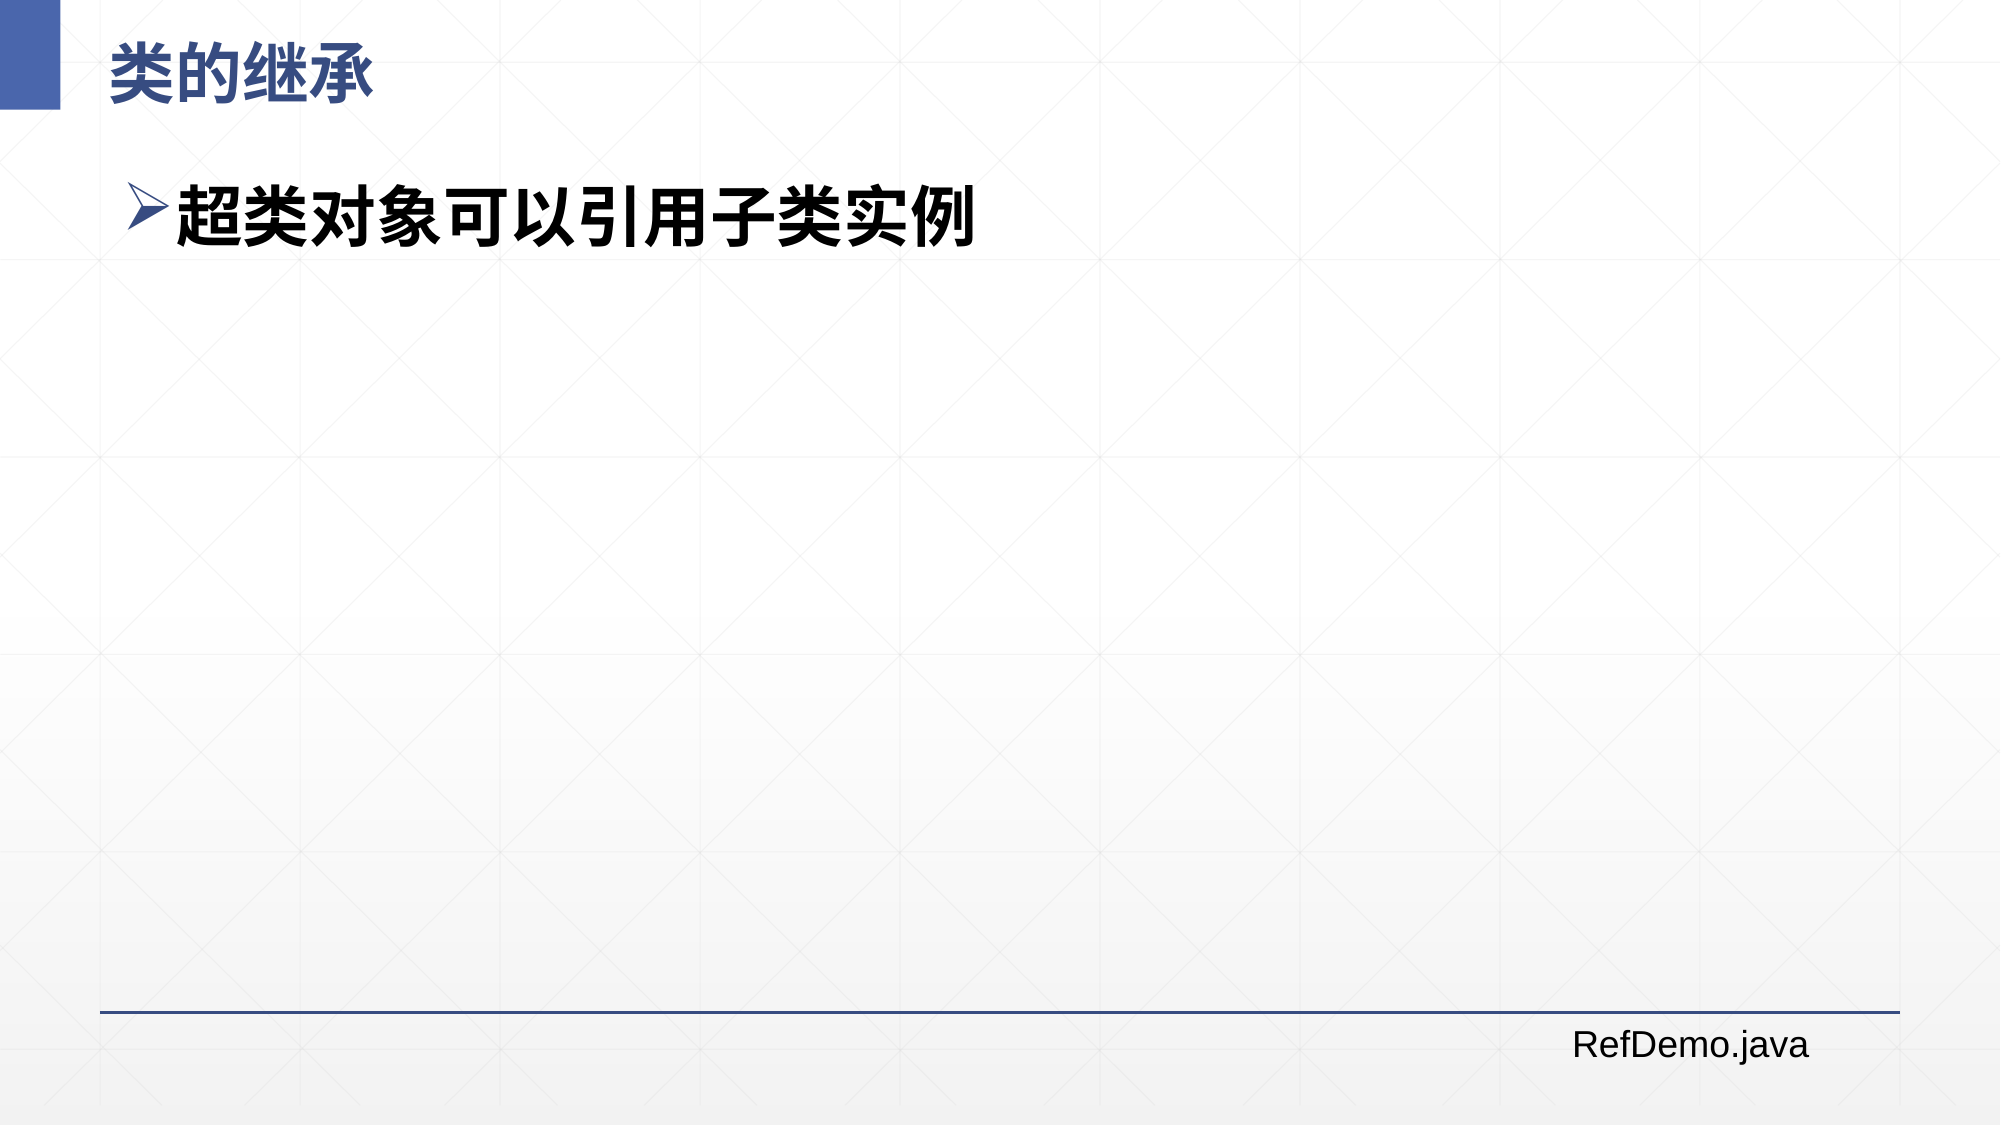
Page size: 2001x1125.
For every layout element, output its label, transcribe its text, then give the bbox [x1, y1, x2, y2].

title 类的继承 [93, 0, 1884, 110]
list 超类对象可以引用子类实例 [108, 167, 1870, 996]
text_box RefDemo.java [1557, 1012, 1825, 1073]
